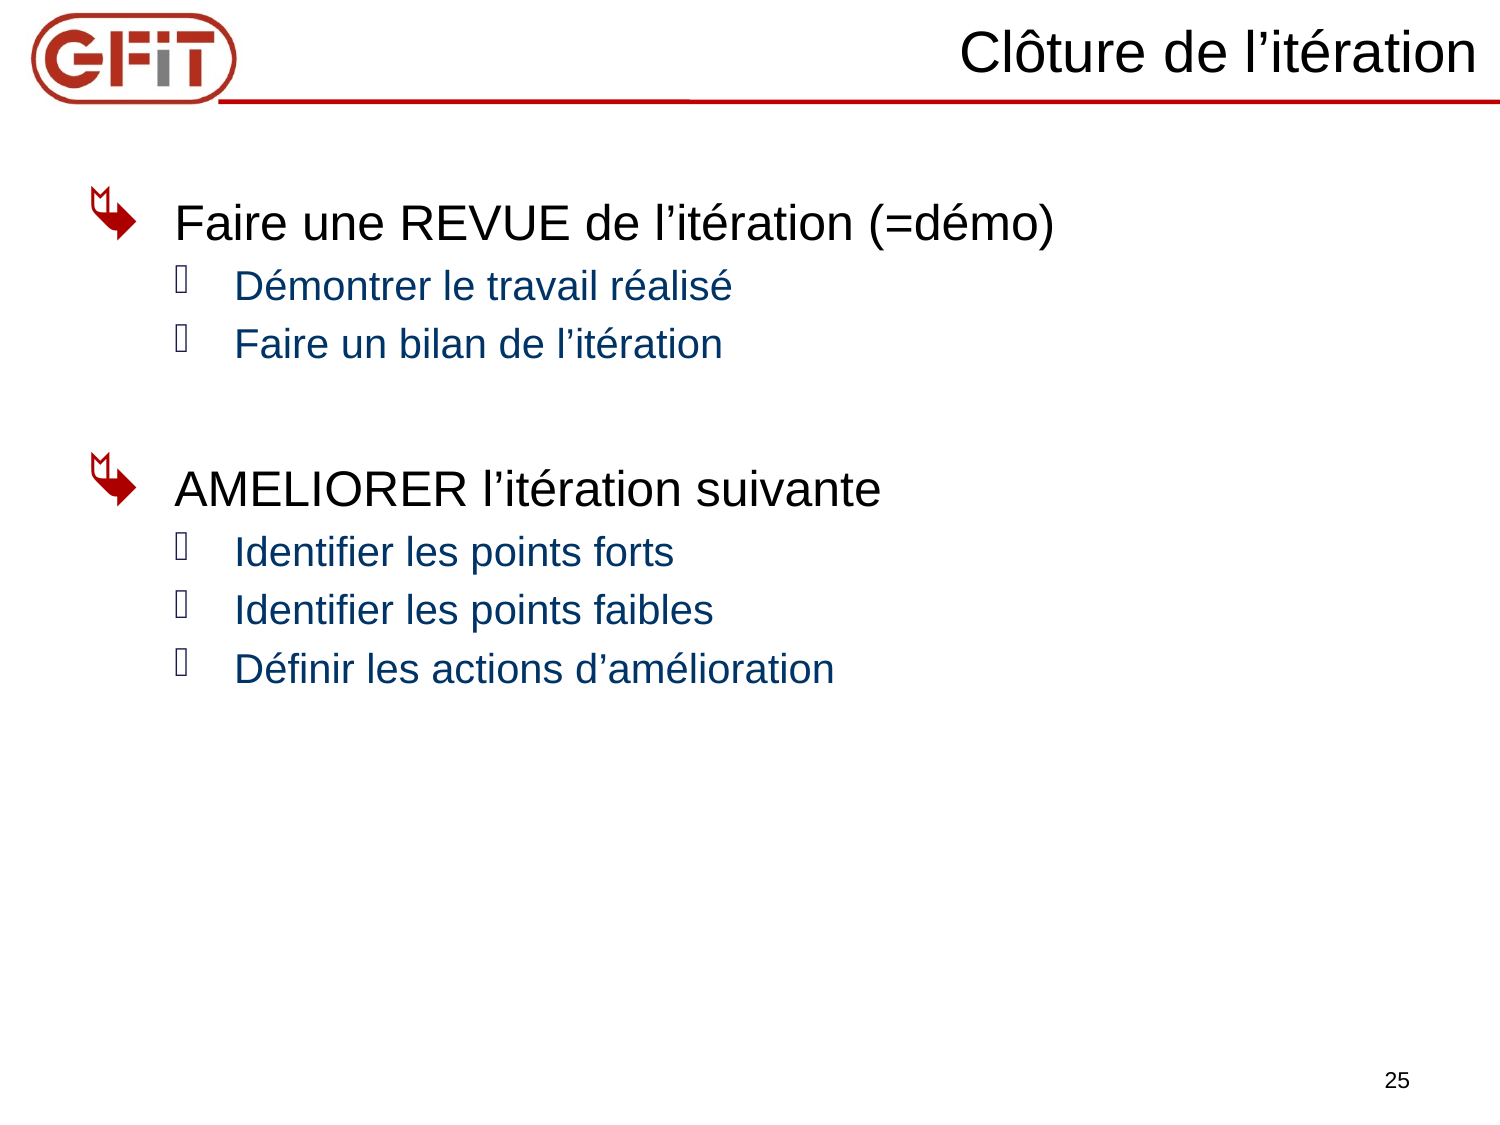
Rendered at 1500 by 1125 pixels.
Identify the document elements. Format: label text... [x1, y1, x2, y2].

slide_number 25 [1074, 1058, 1425, 1103]
picture [26, 7, 243, 110]
title Clôture de l’itération [348, 0, 1495, 102]
list Faire une REVUE de l’itération (=démo) Démontrer le travail réalisé Faire un bilan de l’itération AMELIORER l’itération suivante Identifier les points forts Identifier les points faibles Définir les actions d’amélioration [75, 184, 1425, 988]
